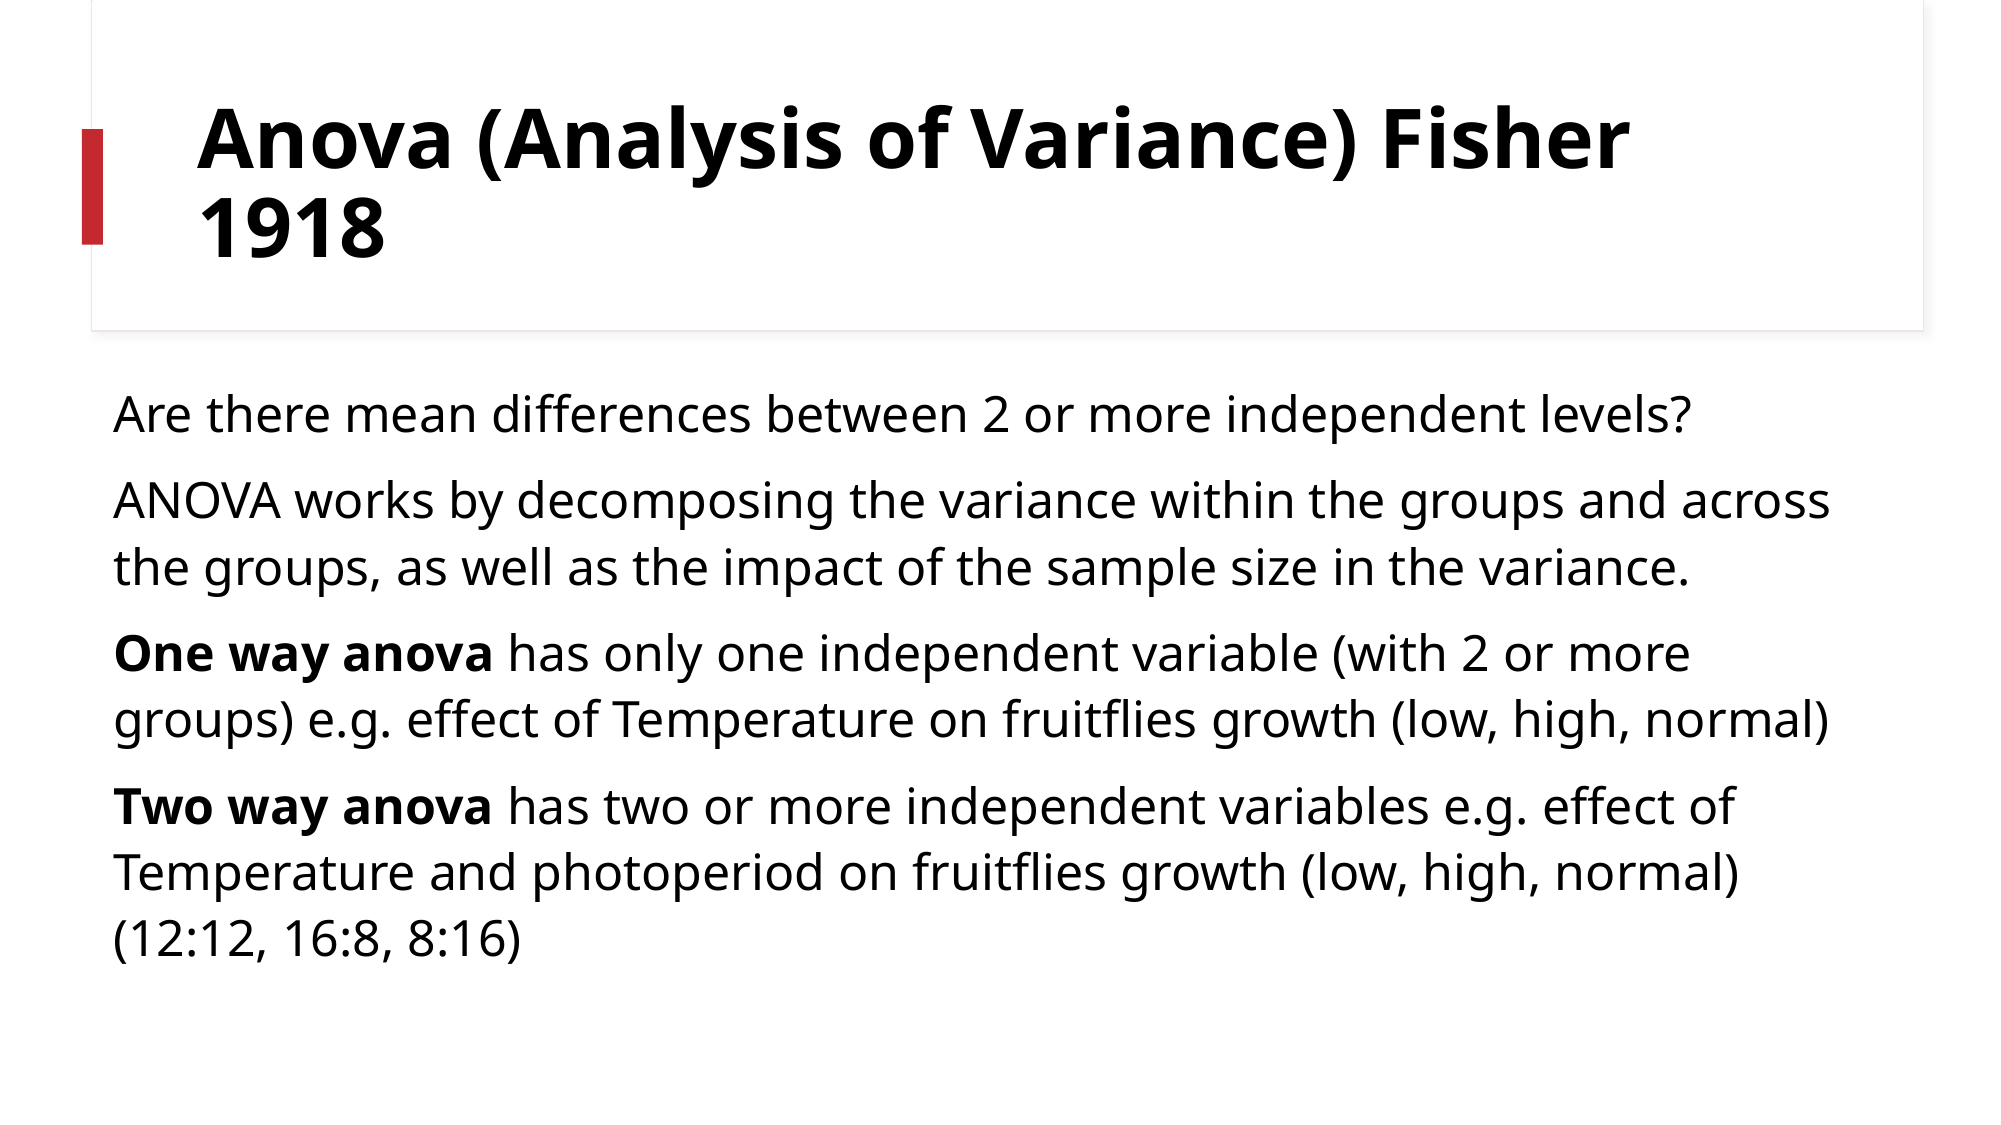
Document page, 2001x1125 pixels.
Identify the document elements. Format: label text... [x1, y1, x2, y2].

title Anova (Analysis of Variance) Fisher 1918 [183, 90, 1851, 284]
list Are there mean differences between 2 or more independent levels? ANOVA works by decomposing the variance within the groups and across the groups, as well as the impact of the sample size in the variance. One way anova has only one independent variable (with 2 or more groups) e.g. effect of Temperature on fruitflies growth (low, high, normal) Two way anova has two or more independent variables e.g. effect of Temperature and photoperiod on fruitflies growth (low, high, normal) (12:12, 16:8, 8:16) [98, 368, 1851, 1013]
